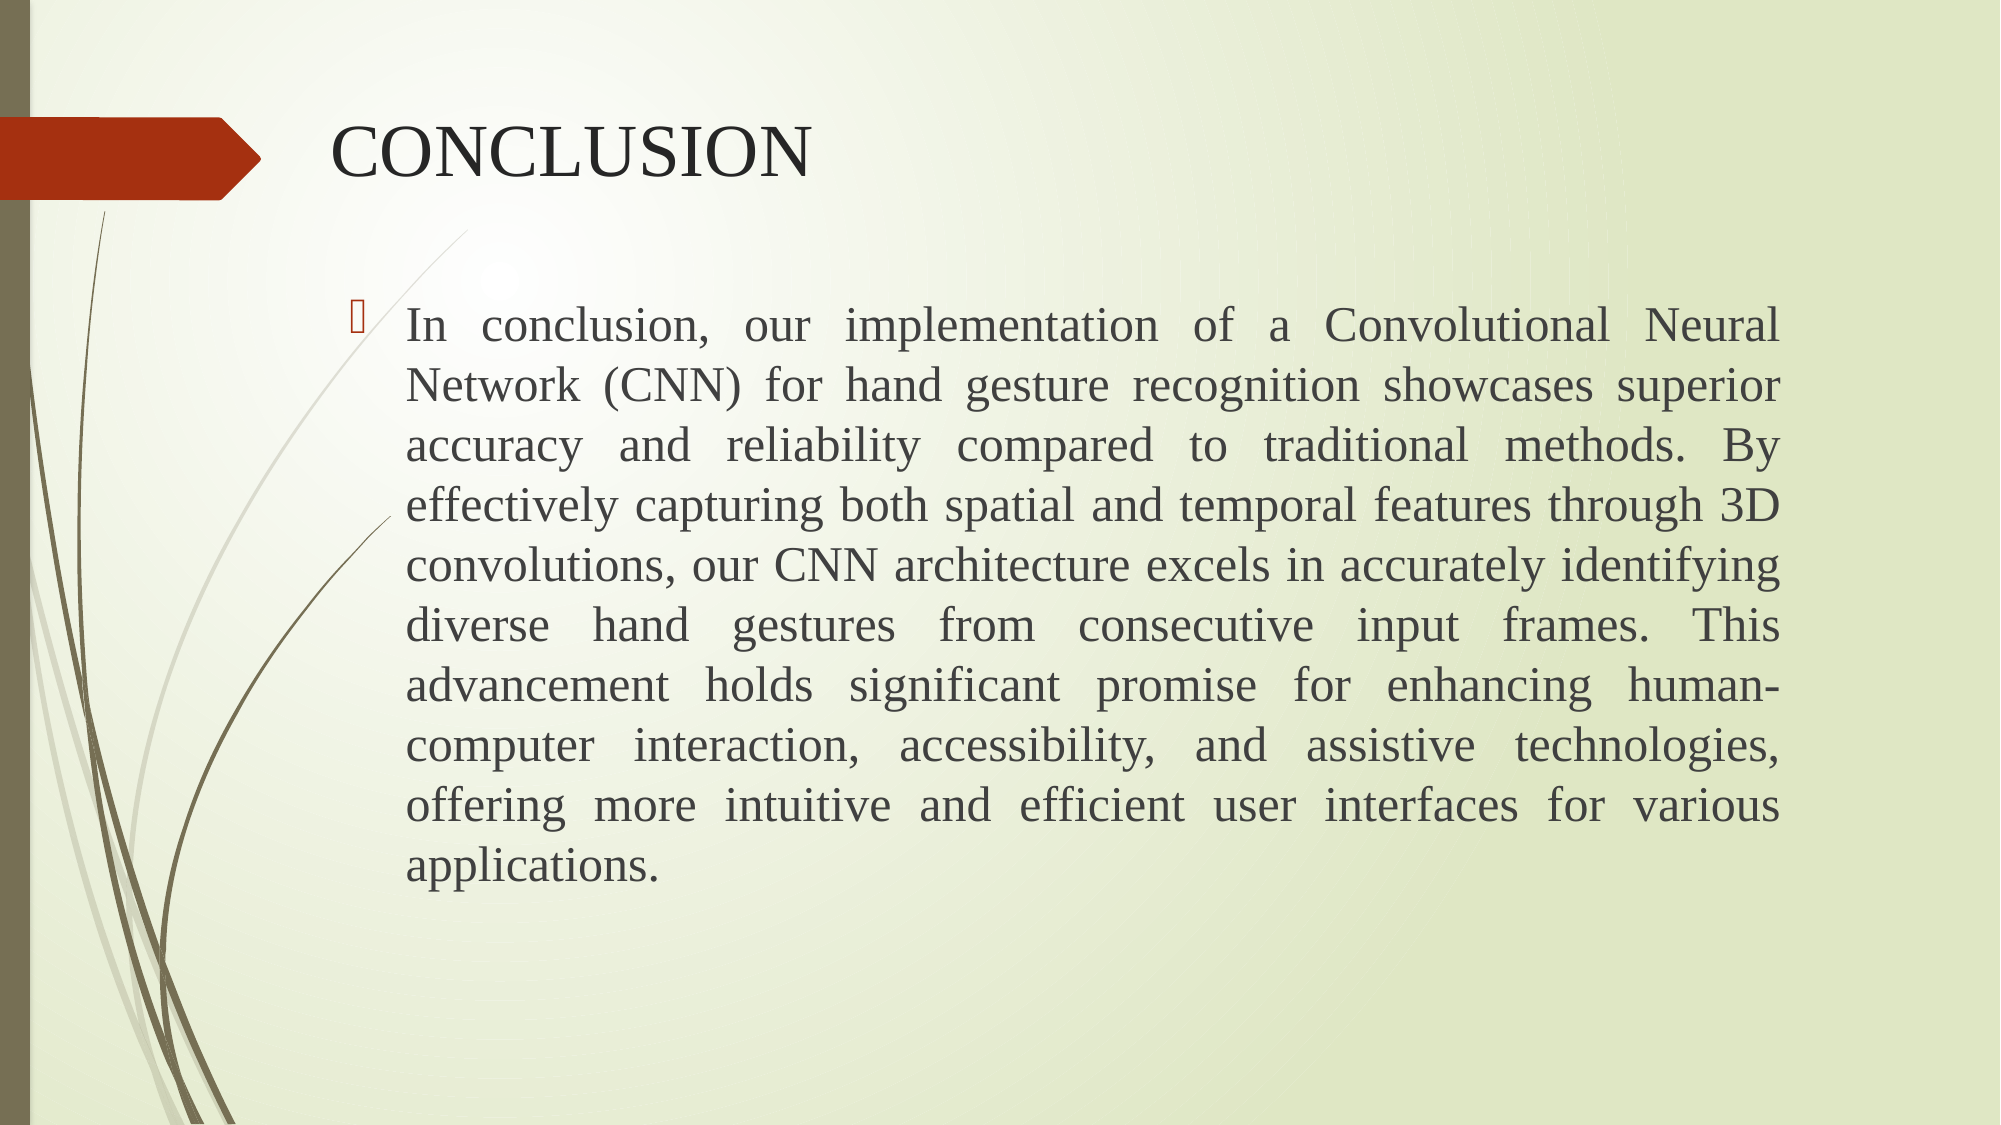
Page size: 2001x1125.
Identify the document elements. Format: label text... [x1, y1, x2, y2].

list In conclusion, our implementation of a Convolutional Neural Network (CNN) for hand gesture recognition showcases superior accuracy and reliability compared to traditional methods. By effectively capturing both spatial and temporal features through 3D convolutions, our CNN architecture excels in accurately identifying diverse hand gestures from consecutive input frames. This advancement holds significant promise for enhancing human-computer interaction, accessibility, and assistive technologies, offering more intuitive and efficient user interfaces for various applications. [334, 283, 1797, 904]
title CONCLUSION [315, 93, 1777, 304]
